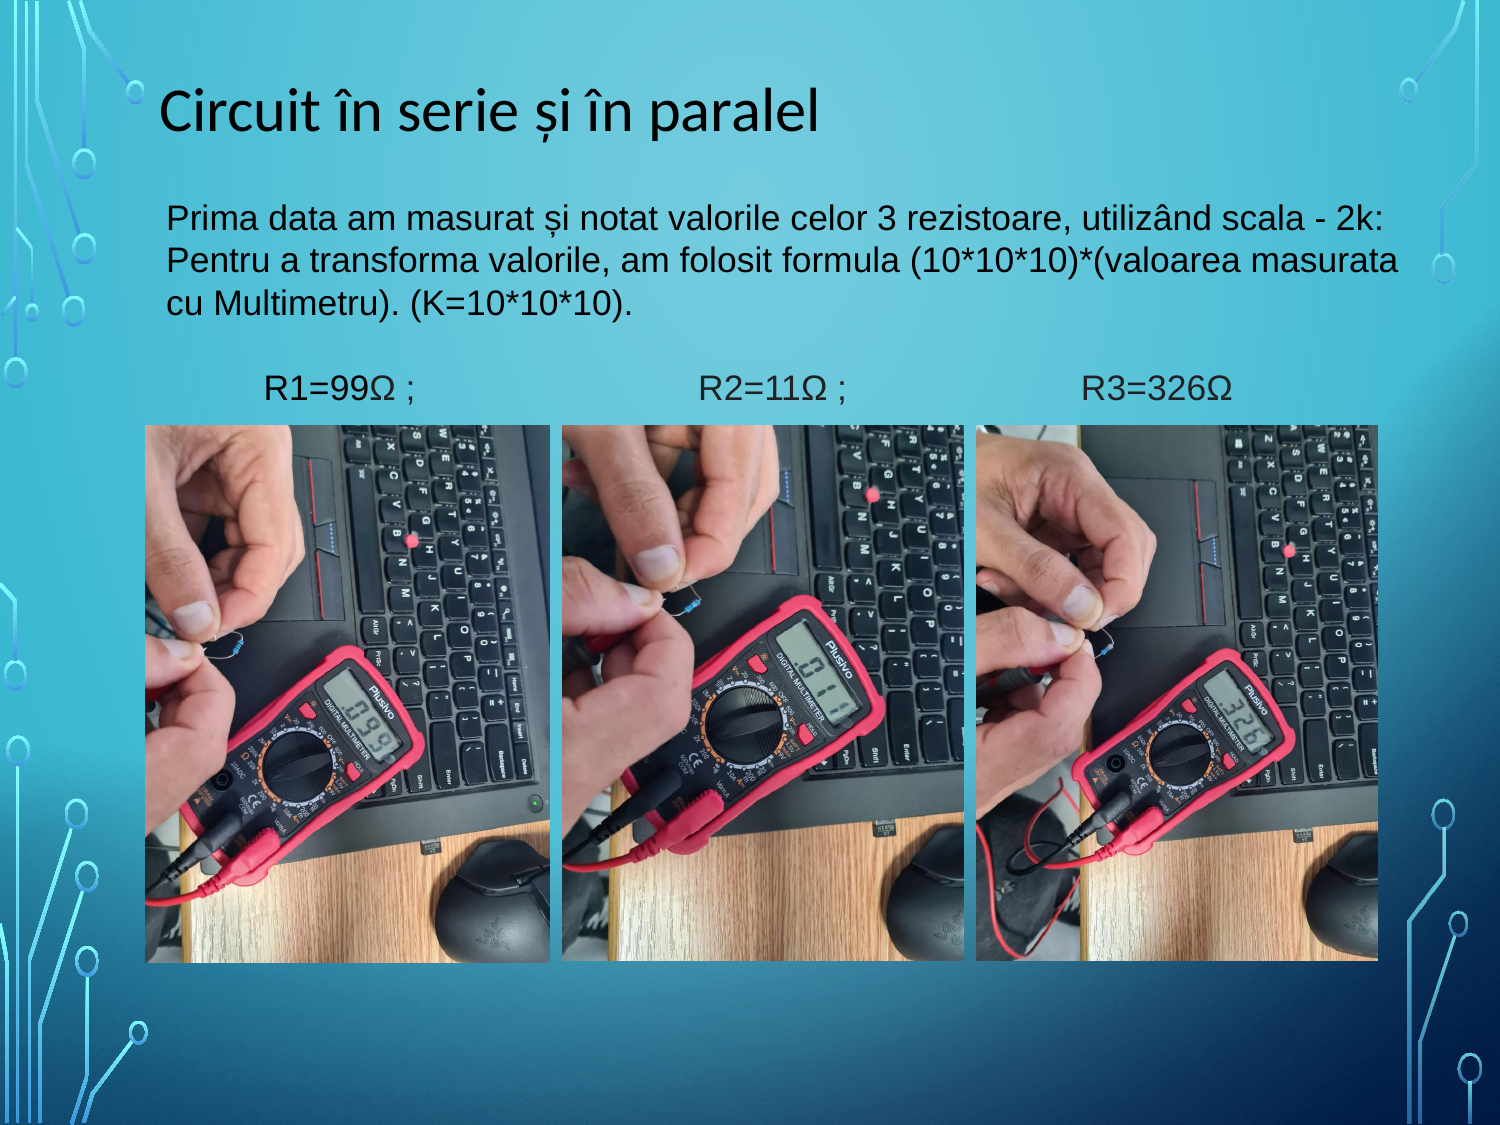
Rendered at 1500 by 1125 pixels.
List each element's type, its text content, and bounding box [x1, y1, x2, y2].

picture [976, 424, 1379, 961]
title Circuit în serie și în paralel [144, 62, 1363, 161]
picture [561, 425, 964, 961]
text_box Prima data am masurat și notat valorile celor 3 rezistoare, utilizând scala - 2k: Pentru a transforma valorile, am folosit formula (10*10*10)*(valoarea masurata cu Multimetru). (K=10*10*10). R1=99Ω ; R2=11Ω ; R3=326Ω [151, 187, 1424, 460]
picture [145, 425, 550, 964]
